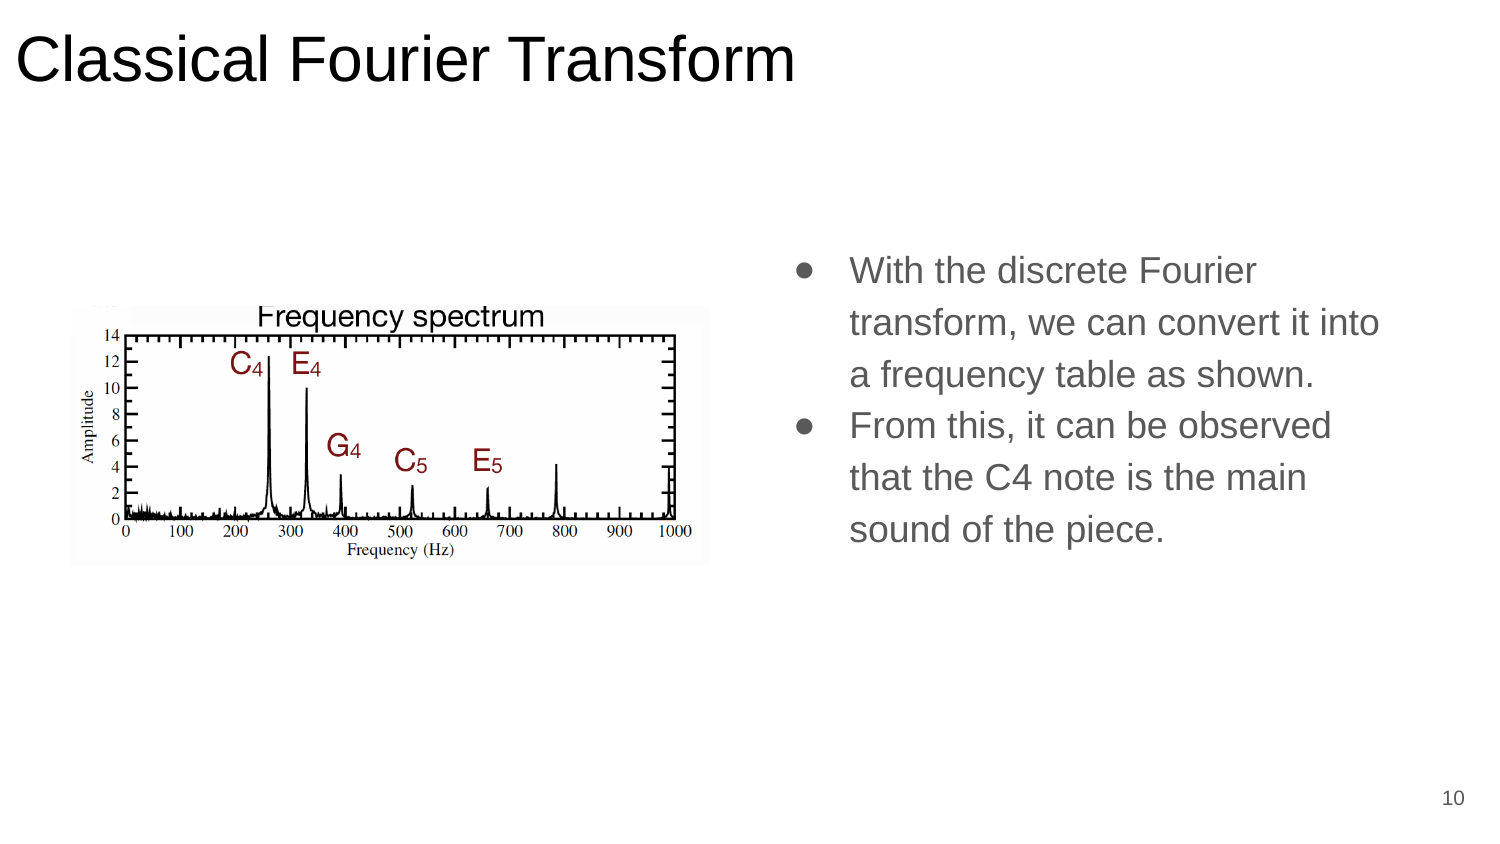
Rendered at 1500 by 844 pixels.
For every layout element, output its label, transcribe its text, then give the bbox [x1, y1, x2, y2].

slide_number 10 [1389, 764, 1480, 830]
picture [71, 306, 709, 566]
title Classical Fourier Transform [0, 0, 1500, 112]
list With the discrete Fourier transform, we can convert it into a frequency table as shown. From this, it can be observed that the C4 note is the main sound of the piece. [759, 224, 1397, 760]
